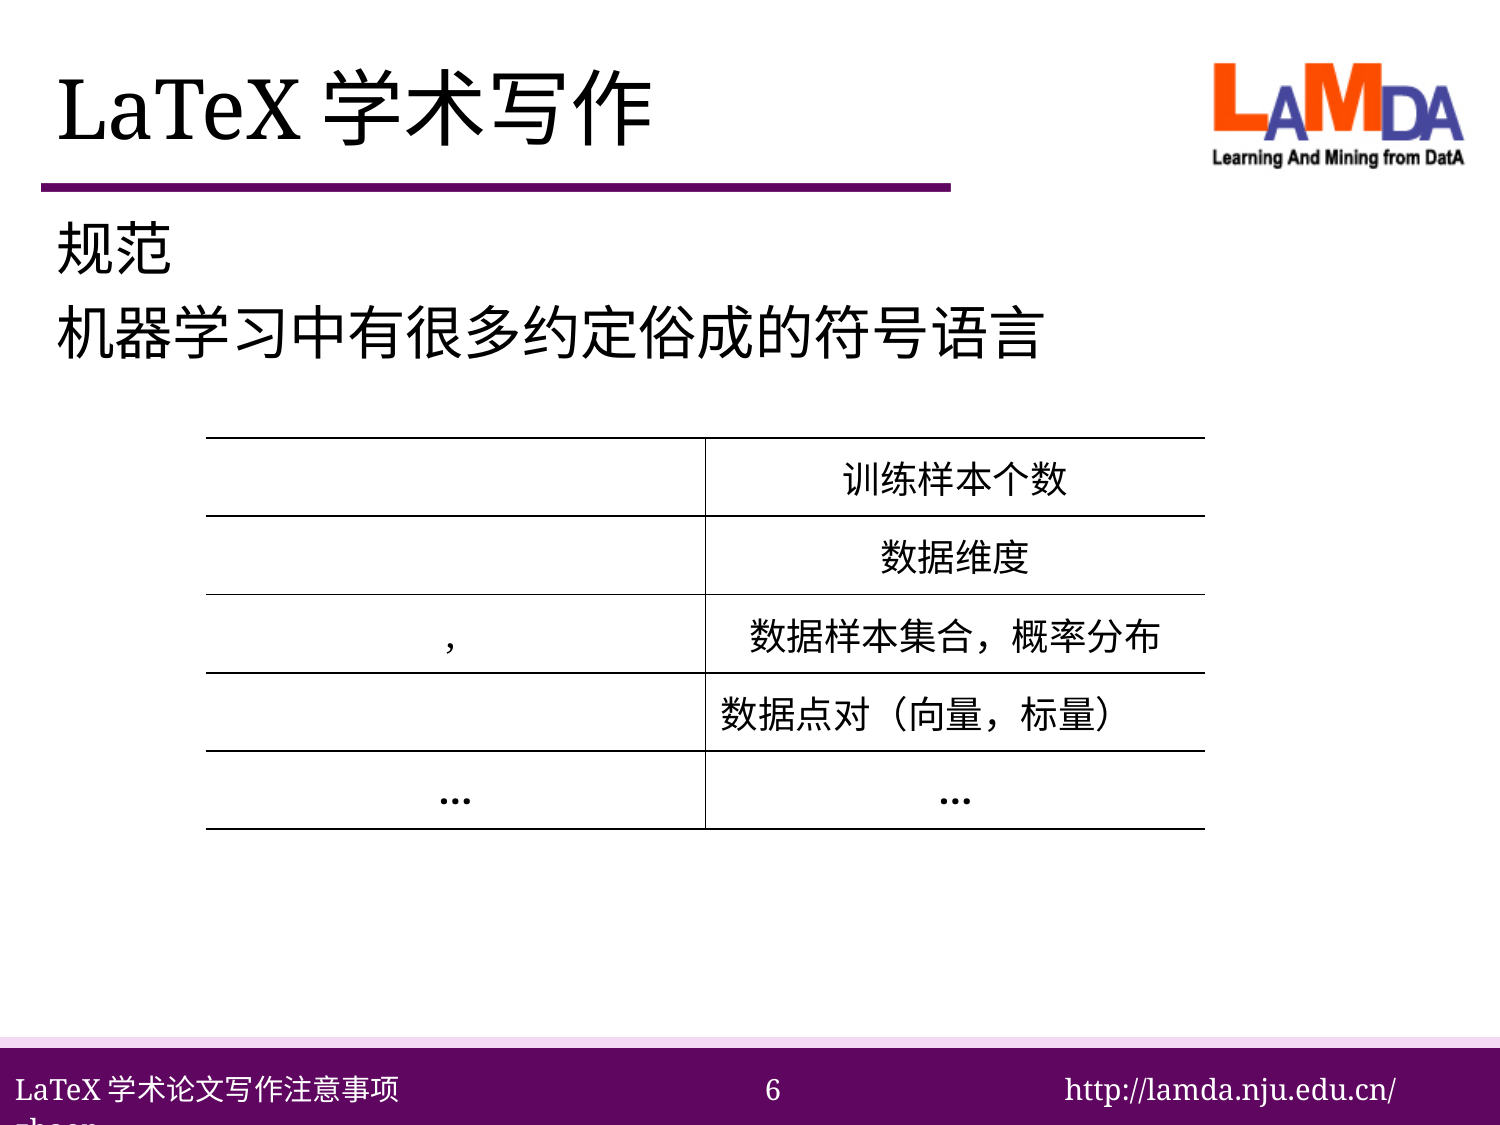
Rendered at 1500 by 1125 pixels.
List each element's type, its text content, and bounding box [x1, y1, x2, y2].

title LaTeX学术写作 [40, 52, 1146, 173]
picture [0, 1048, 1500, 1125]
picture [1200, 54, 1481, 188]
list 规范 机器学习中有很多约定俗成的符号语言 [41, 212, 1475, 1028]
